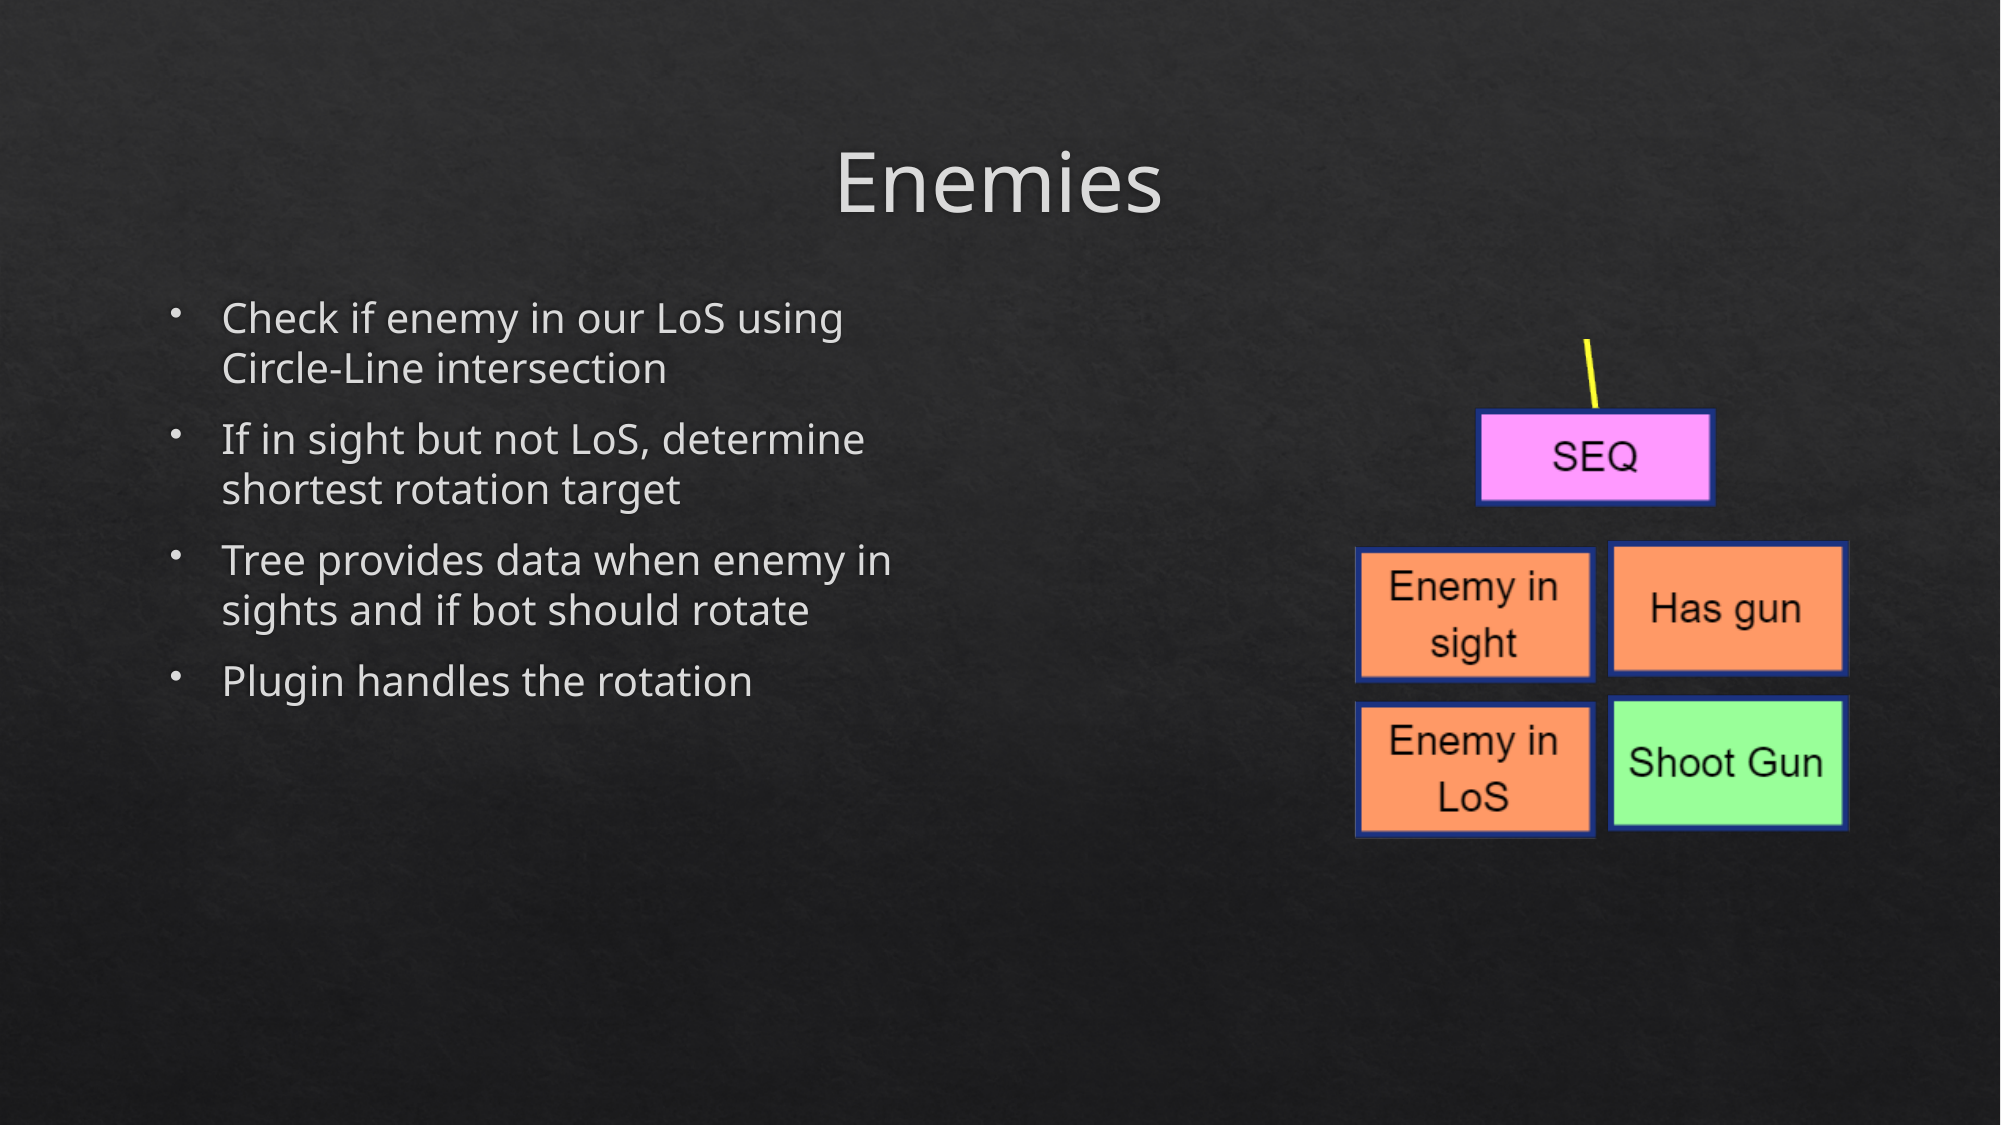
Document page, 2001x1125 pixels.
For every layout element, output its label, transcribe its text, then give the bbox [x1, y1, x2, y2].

picture [1305, 339, 1900, 890]
list Check if enemy in our LoS using Circle-Line intersection If in sight but not LoS, determine shortest rotation target Tree provides data when enemy in sights and if bot should rotate Plugin handles the rotation [149, 284, 992, 950]
title Enemies [149, 99, 1849, 260]
